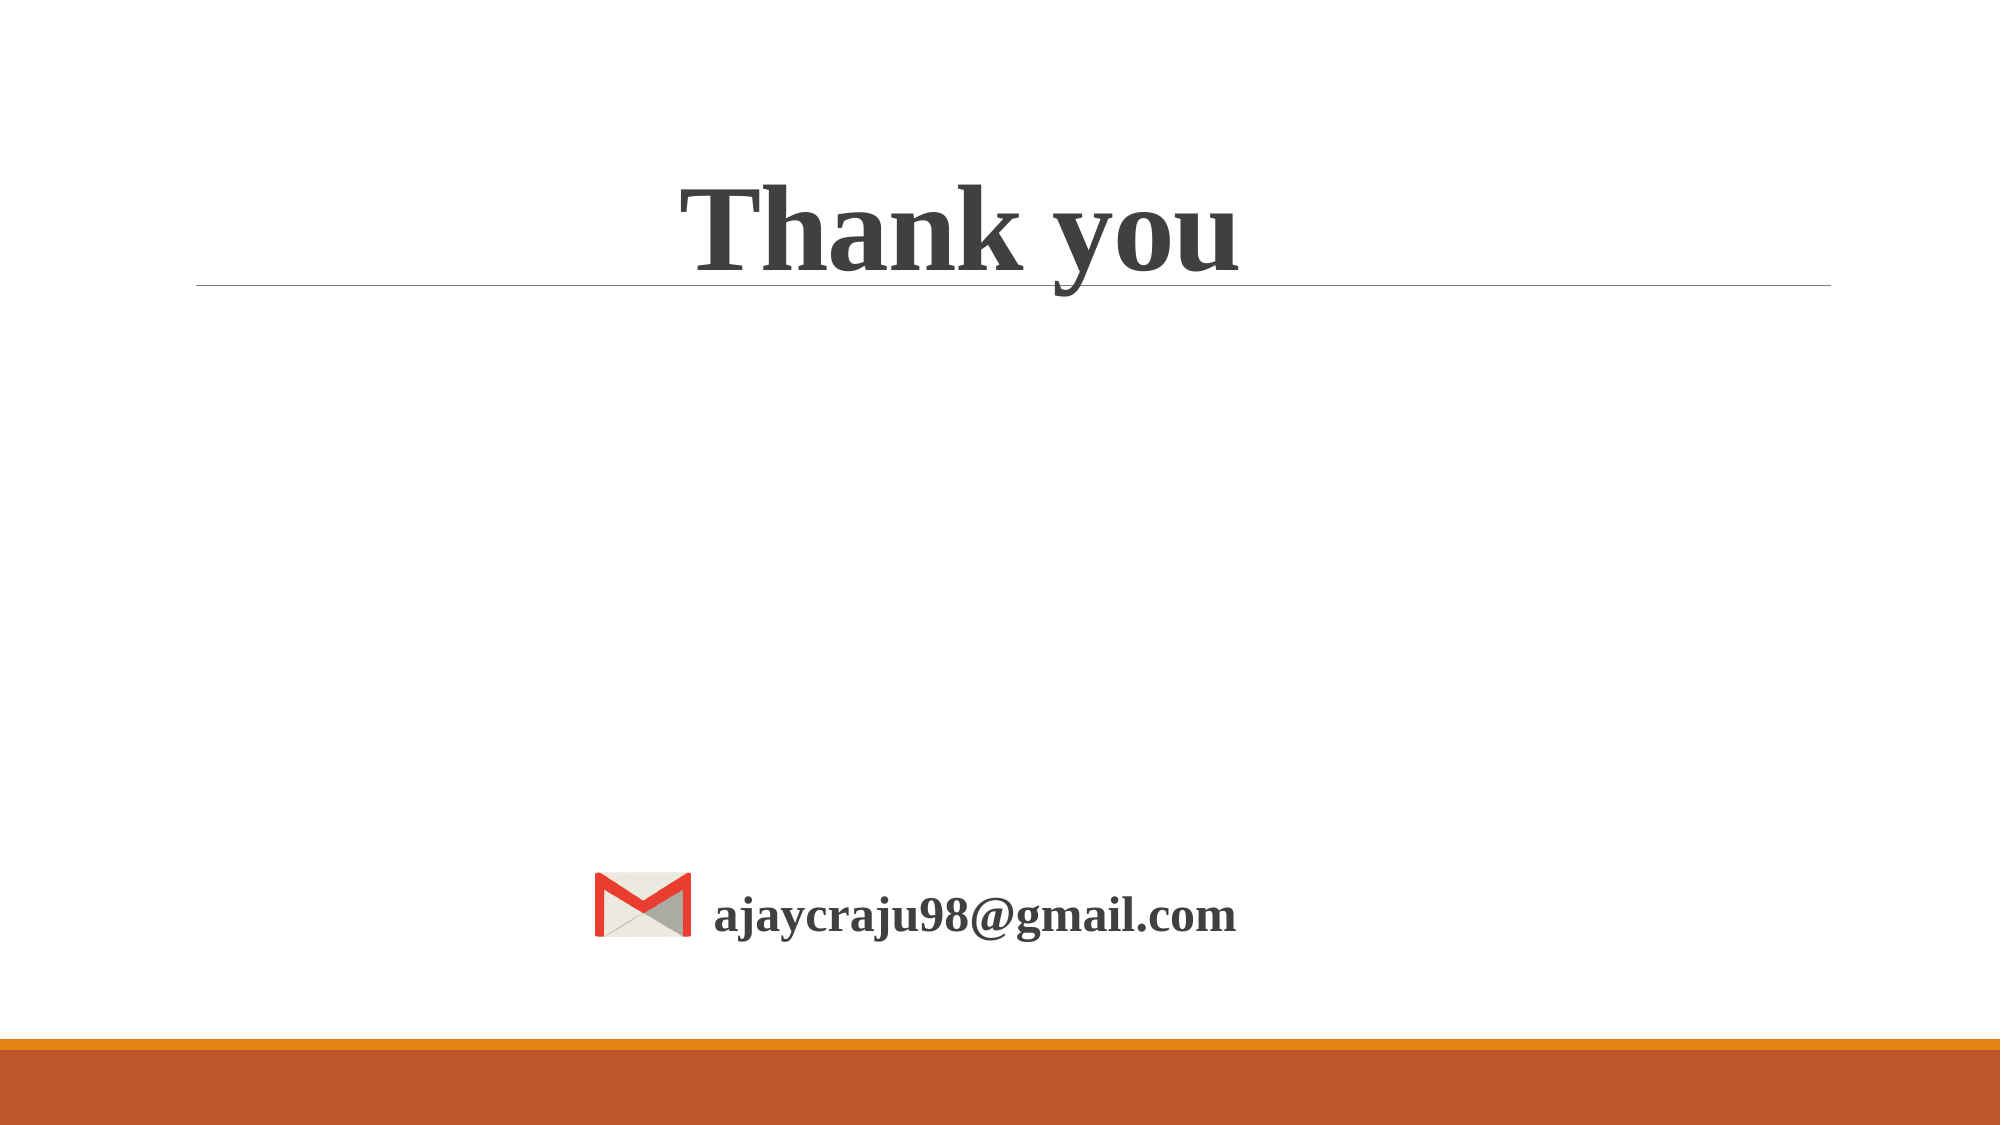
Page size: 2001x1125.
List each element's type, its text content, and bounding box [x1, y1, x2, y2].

list ajaycraju98@gmail.com [150, 302, 1801, 963]
title Thank you [150, 162, 1801, 302]
picture [594, 871, 692, 938]
